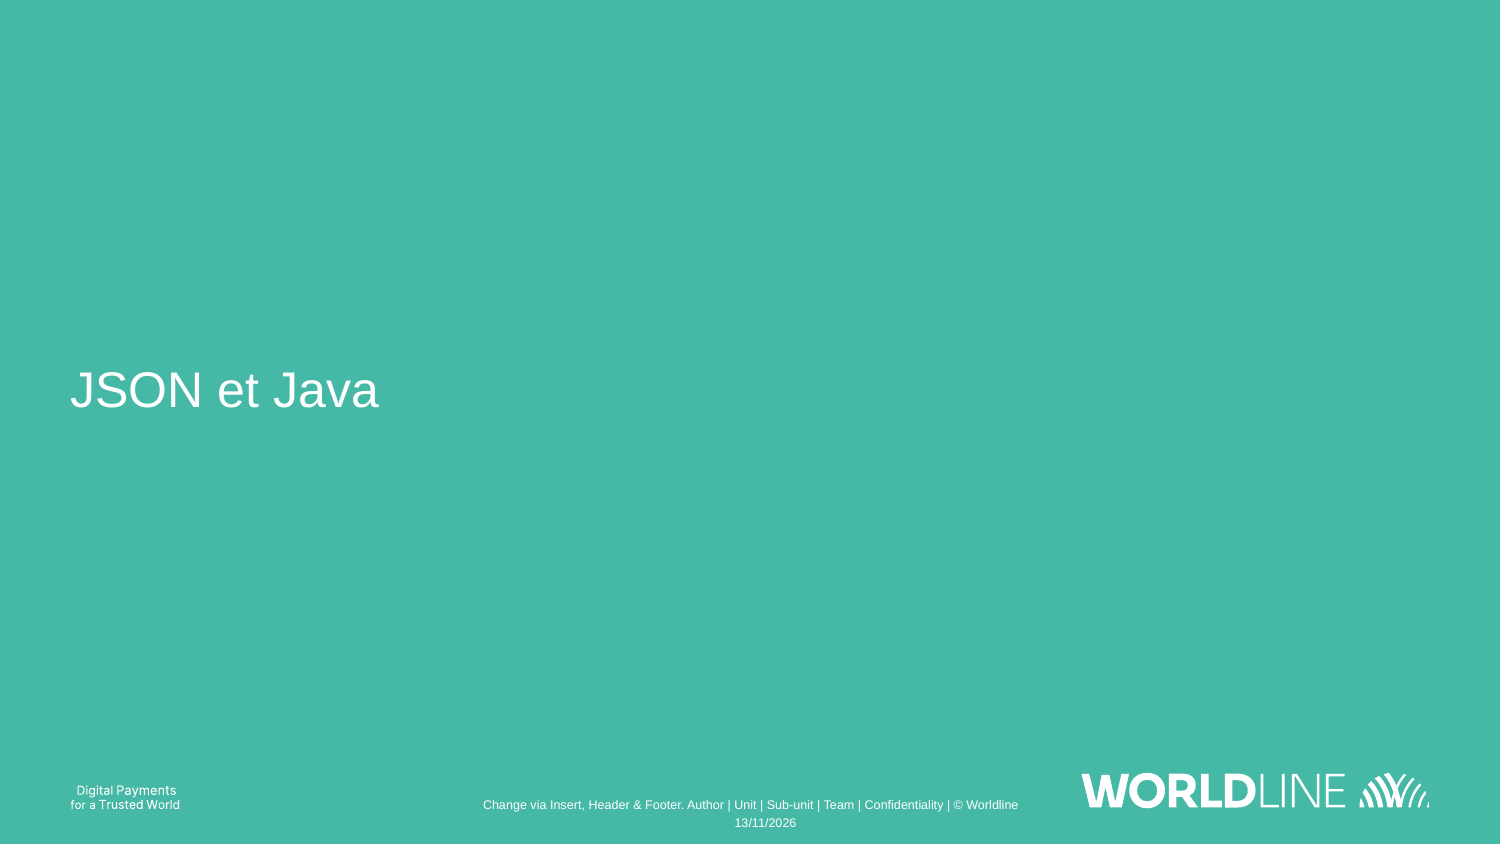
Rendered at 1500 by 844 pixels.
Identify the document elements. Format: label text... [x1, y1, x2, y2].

title JSON et Java [70, 360, 1430, 433]
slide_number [734, 817, 831, 832]
footer Change via Insert, Header & Footer. Author | Unit | Sub-unit | Team | Confidentiality | © Worldline [460, 799, 1042, 814]
